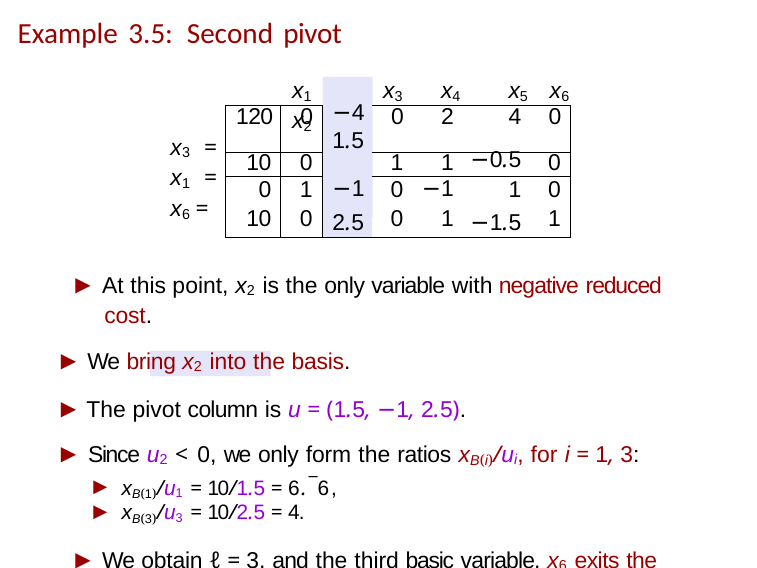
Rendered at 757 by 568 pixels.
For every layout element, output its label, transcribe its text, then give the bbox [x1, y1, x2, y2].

table_header 0 [534, 106, 570, 128]
text_box x3 x4 x5 x6 [374, 71, 572, 104]
table_header 0 [281, 106, 322, 128]
text_box [366, 76, 373, 105]
table_header 2 [413, 106, 463, 128]
title Example 3.5: Second pivot [15, 11, 683, 110]
table_header 0 [372, 106, 413, 128]
text_box x3 = x1 = x6 = ▶ At this point, x2 is the only variable with negative reduced cost. ▶ We bring x2 into the basis. ▶ The pivot column is u = (1.5, −1, 2.5). ▶ Since u2 < 0, we only form the ratios xB(i)/ui, for i = 1, 3: ▶ xB(1)/u1 = 10/1.5 = 6.¯6, ▶ xB(3)/u3 = 10/2.5 = 4. ▶ We obtain ℓ = 3, and the third basic variable, x6 exits the basis. [60, 128, 676, 568]
text_box x1 x2 [287, 71, 366, 105]
table_header 120 [226, 106, 280, 128]
table_header −4 [323, 105, 372, 128]
table_header 4 [463, 106, 534, 128]
